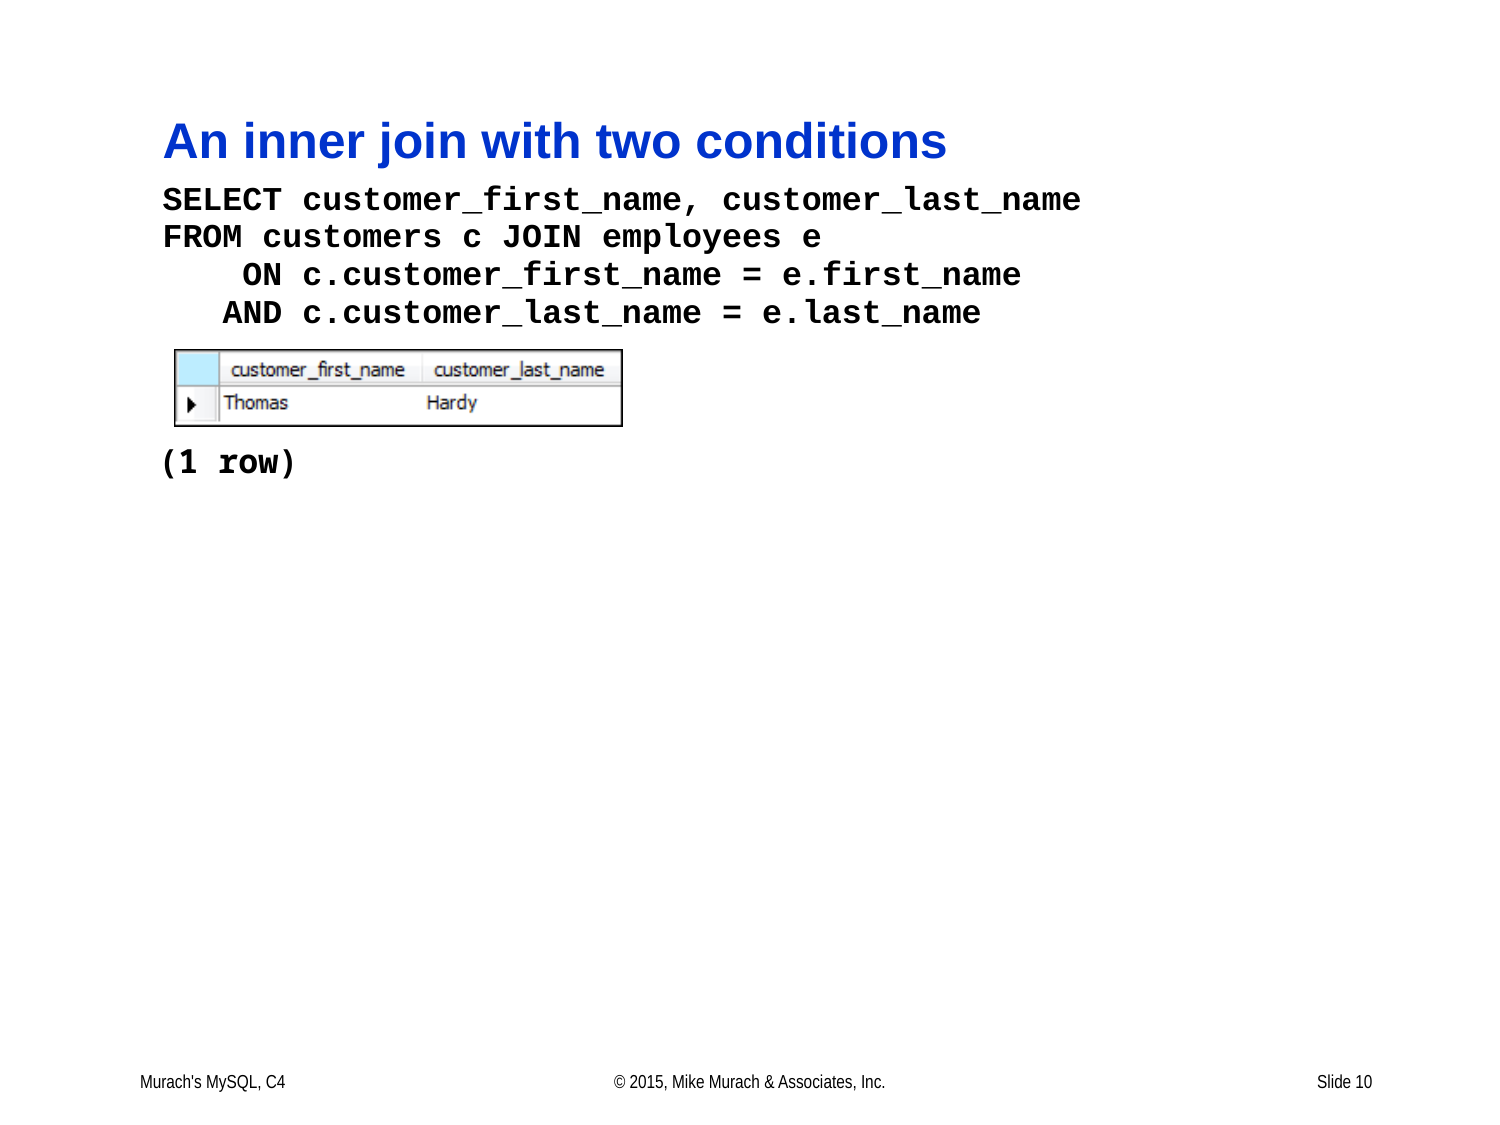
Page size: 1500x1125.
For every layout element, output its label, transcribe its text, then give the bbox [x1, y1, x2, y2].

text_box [158, 433, 1357, 488]
slide_number Slide 10 [1074, 1024, 1388, 1101]
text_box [162, 112, 1371, 392]
footer © 2015, Mike Murach & Associates, Inc. [474, 1024, 1026, 1101]
picture [174, 349, 623, 428]
slide_number Murach's MySQL, C4 [124, 1024, 451, 1101]
